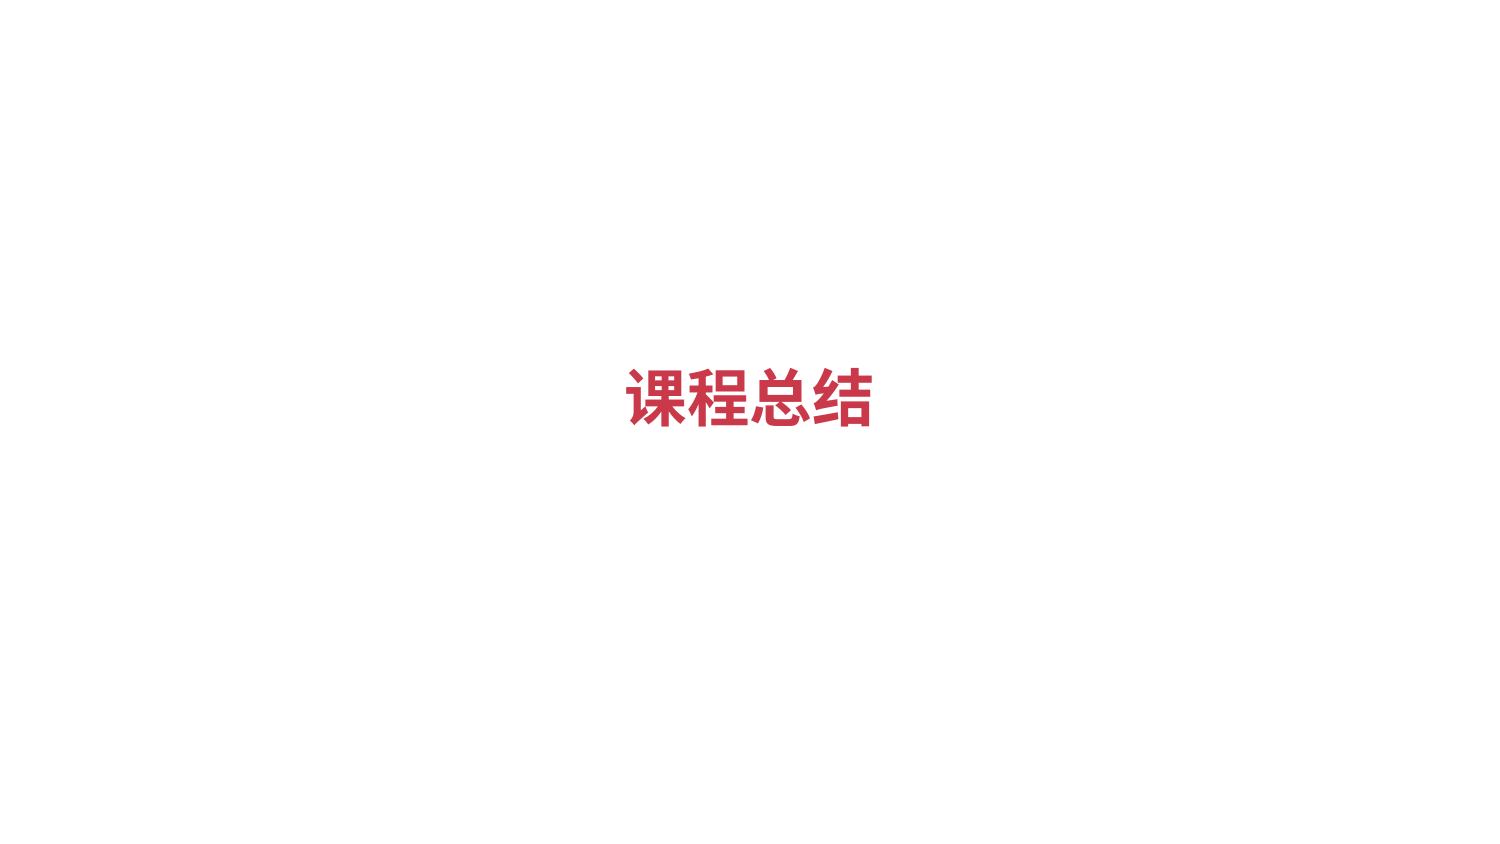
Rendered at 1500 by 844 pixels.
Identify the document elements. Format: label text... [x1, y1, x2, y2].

text_box 课程总结 [609, 351, 890, 441]
